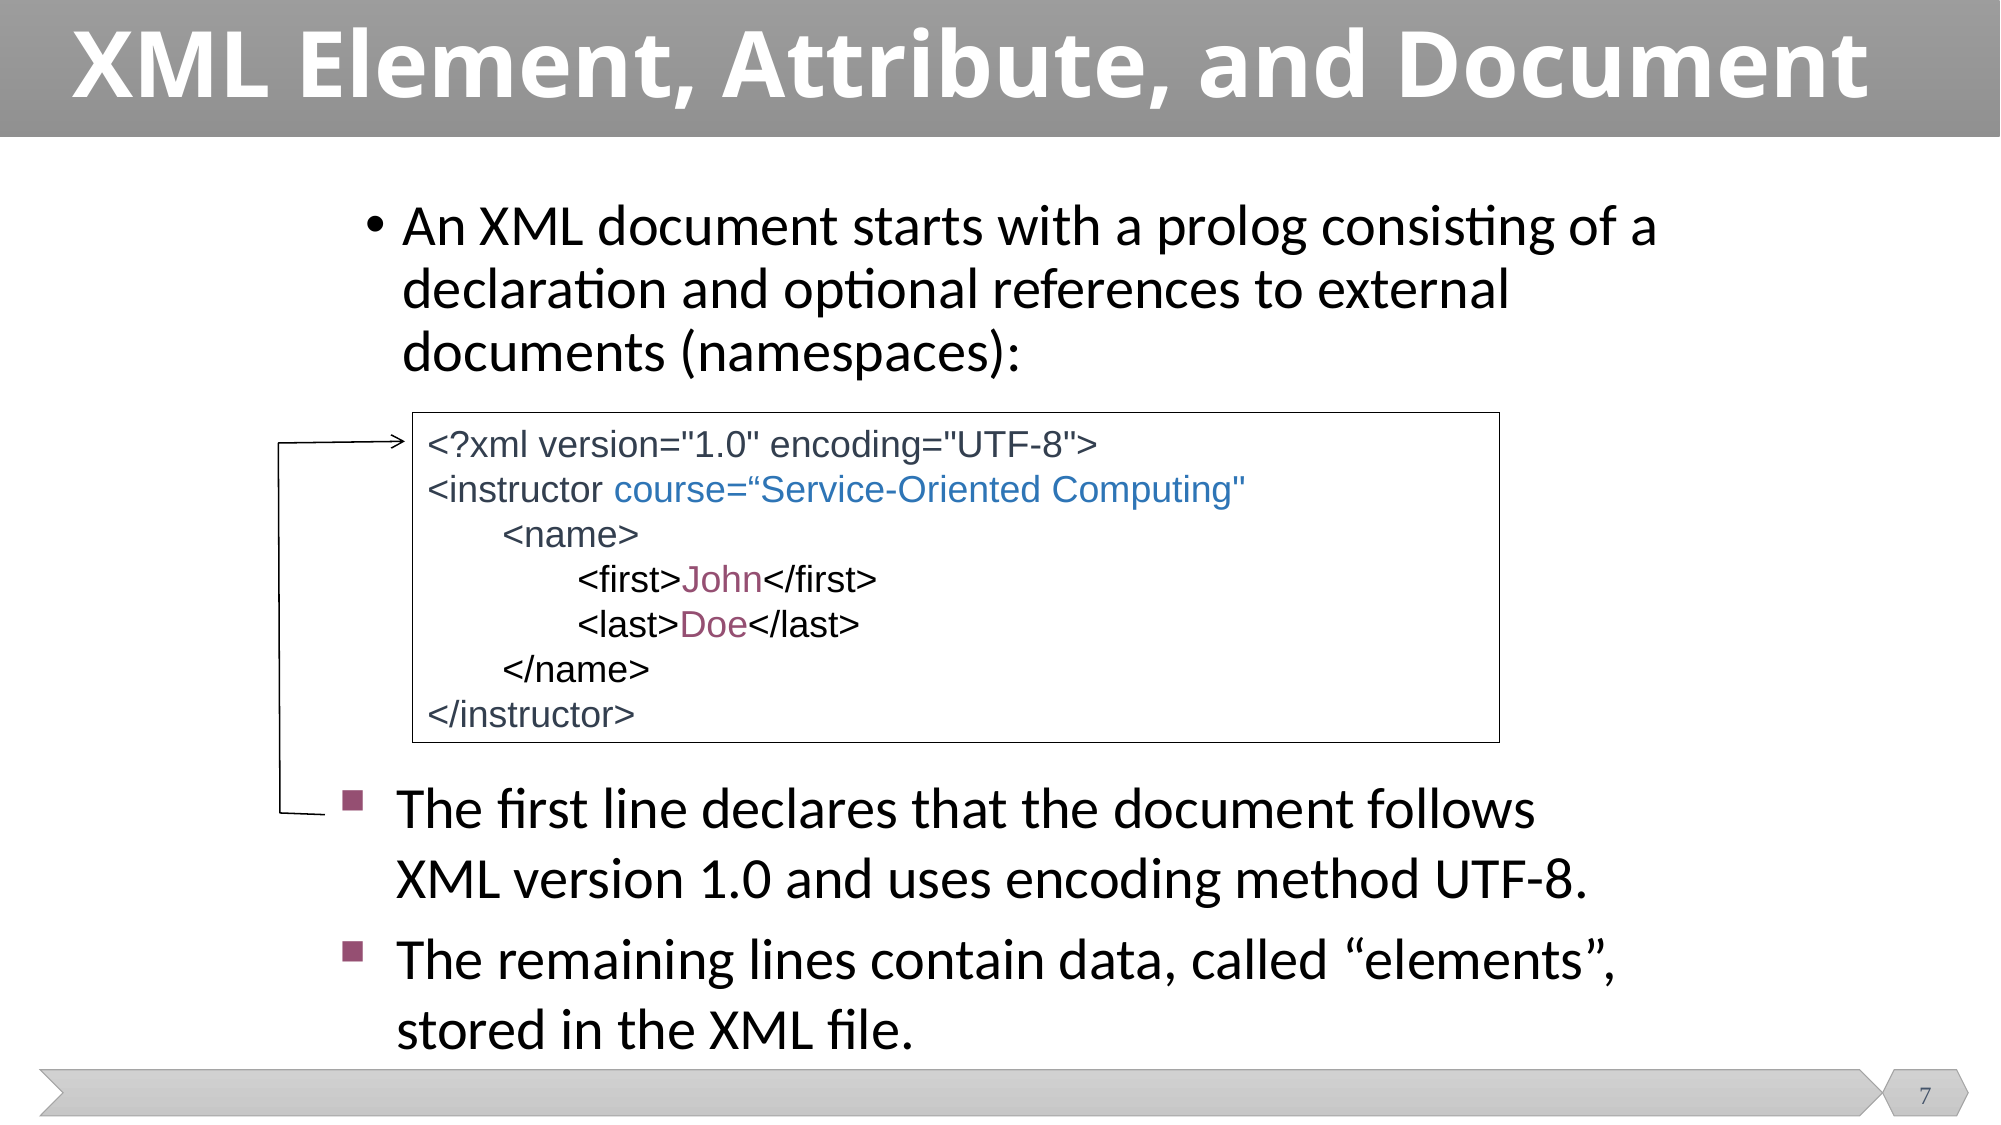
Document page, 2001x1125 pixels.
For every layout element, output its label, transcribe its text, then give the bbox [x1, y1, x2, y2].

slide_number 7 [1882, 1065, 1969, 1125]
text_box <?xml version="1.0" encoding="UTF-8"> <instructor course=“Service-Oriented Computing" <name> <first>John</first> <last>Doe</last> </name> </instructor> [412, 412, 1500, 743]
text_box [278, 434, 406, 815]
title XML Element, Attribute, and Document [56, 0, 1969, 137]
text_box The first line declares that the document follows XML version 1.0 and uses encoding method UTF-8. The remaining lines contain data, called “elements”, stored in the XML file. [324, 762, 1663, 1069]
list An XML document starts with a prolog consisting of a declaration and optional references to external documents (namespaces): [350, 187, 1738, 442]
